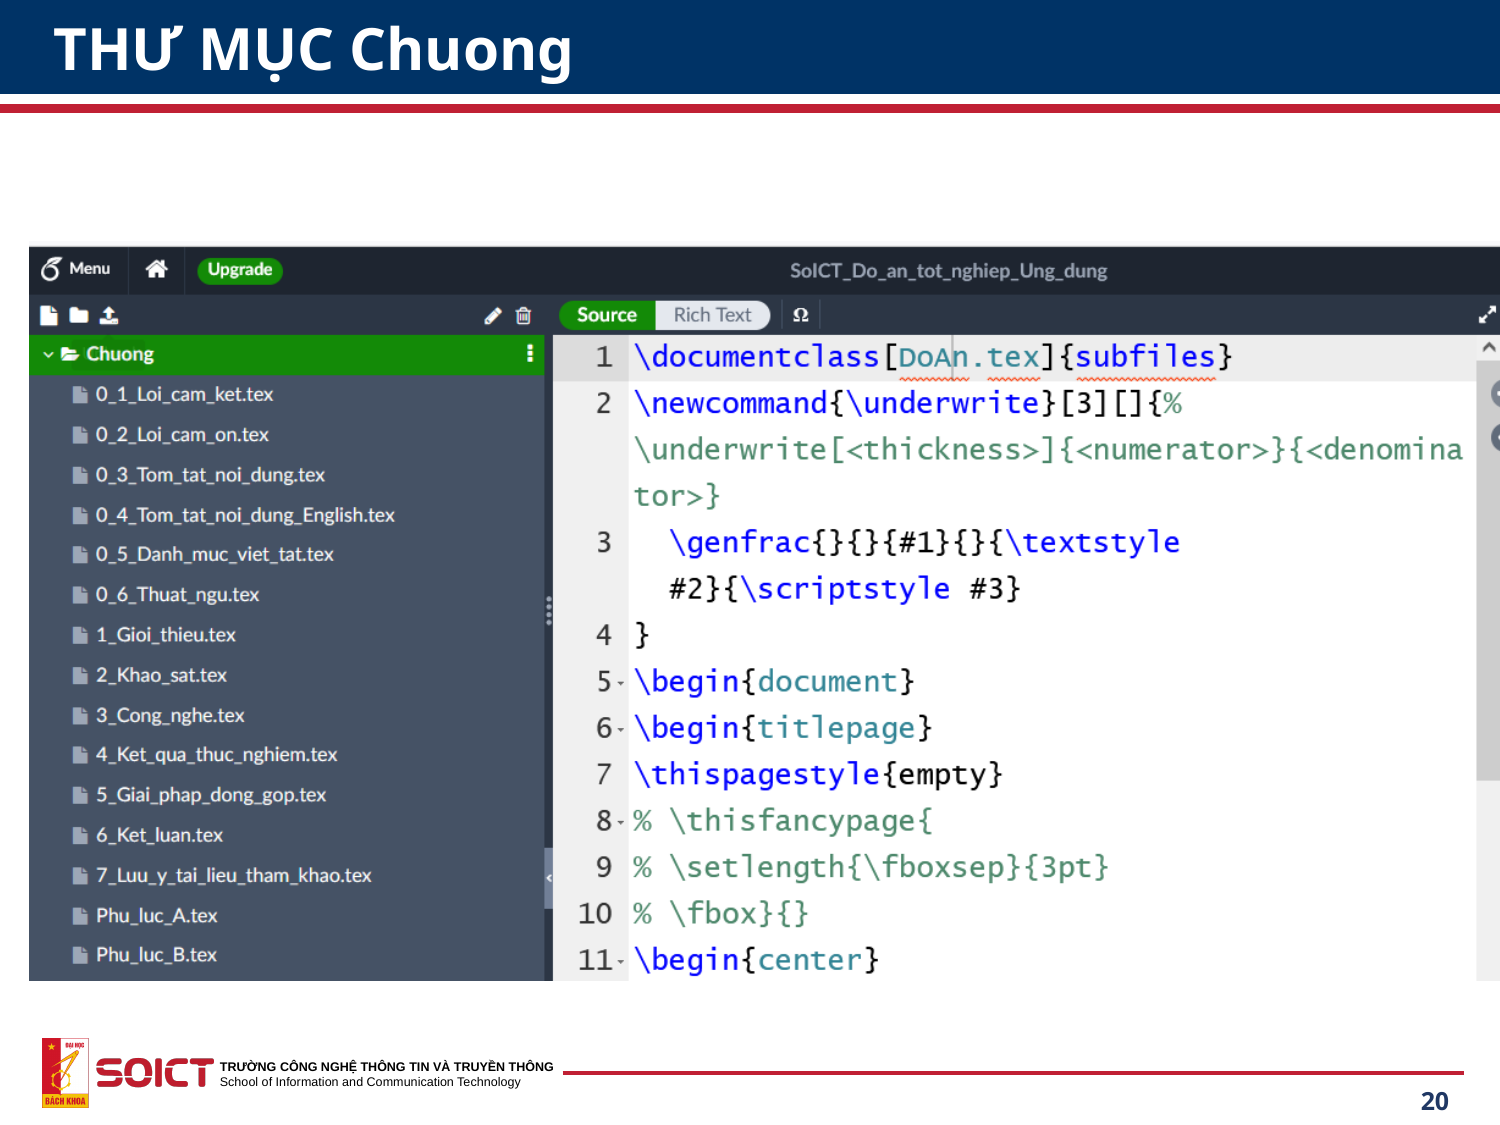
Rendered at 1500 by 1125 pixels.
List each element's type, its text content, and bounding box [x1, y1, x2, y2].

title THƯ MỤC Chuong [38, 12, 1462, 87]
slide_number 20 [1126, 1078, 1464, 1125]
picture [42, 1038, 214, 1108]
picture [29, 241, 1500, 981]
